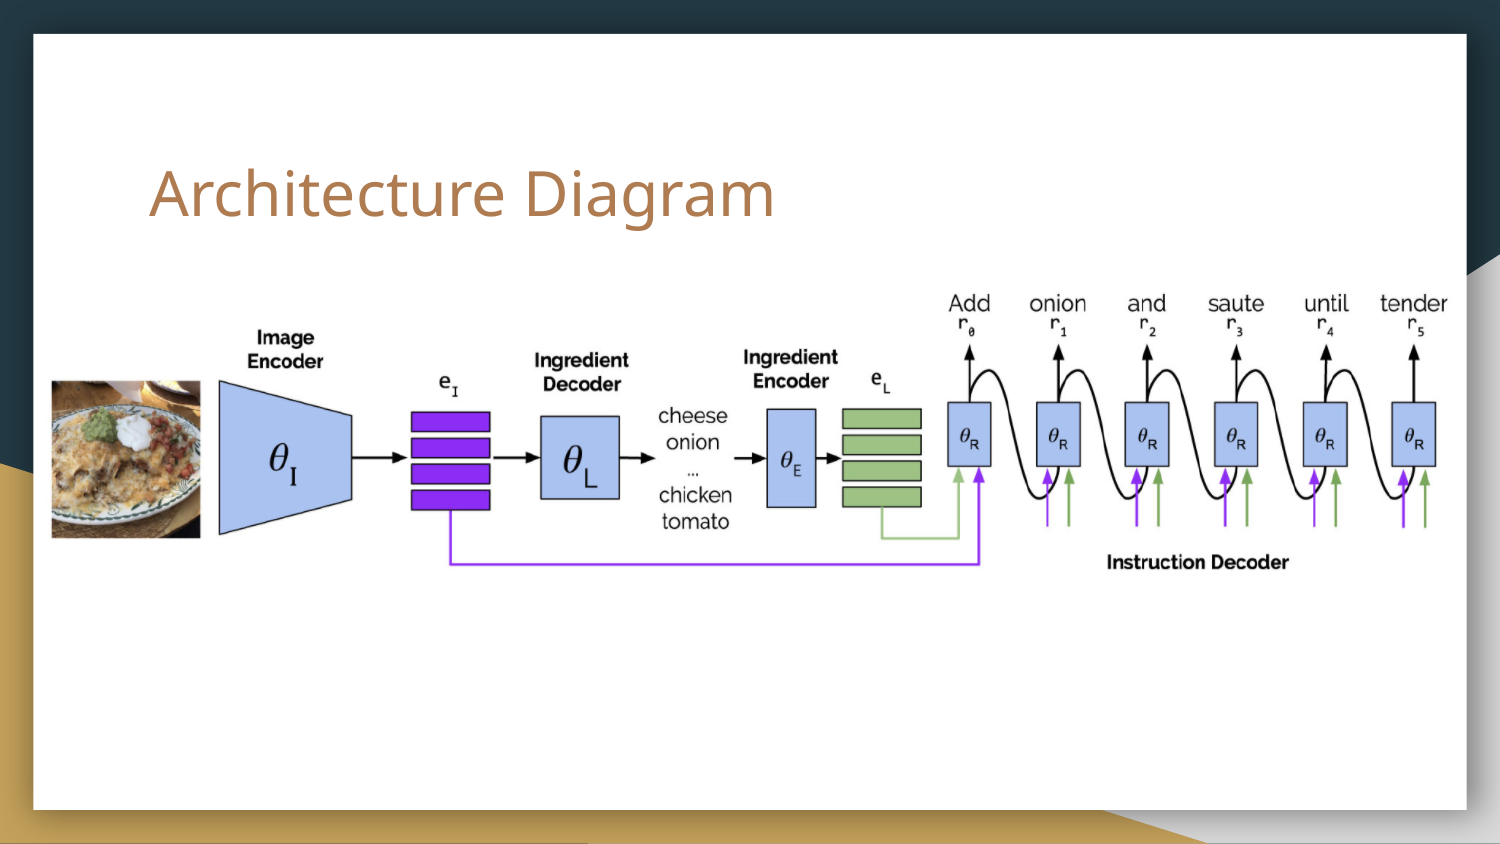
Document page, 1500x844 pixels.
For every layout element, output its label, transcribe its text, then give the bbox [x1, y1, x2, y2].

picture [36, 275, 1466, 600]
title Architecture Diagram [134, 138, 1366, 274]
